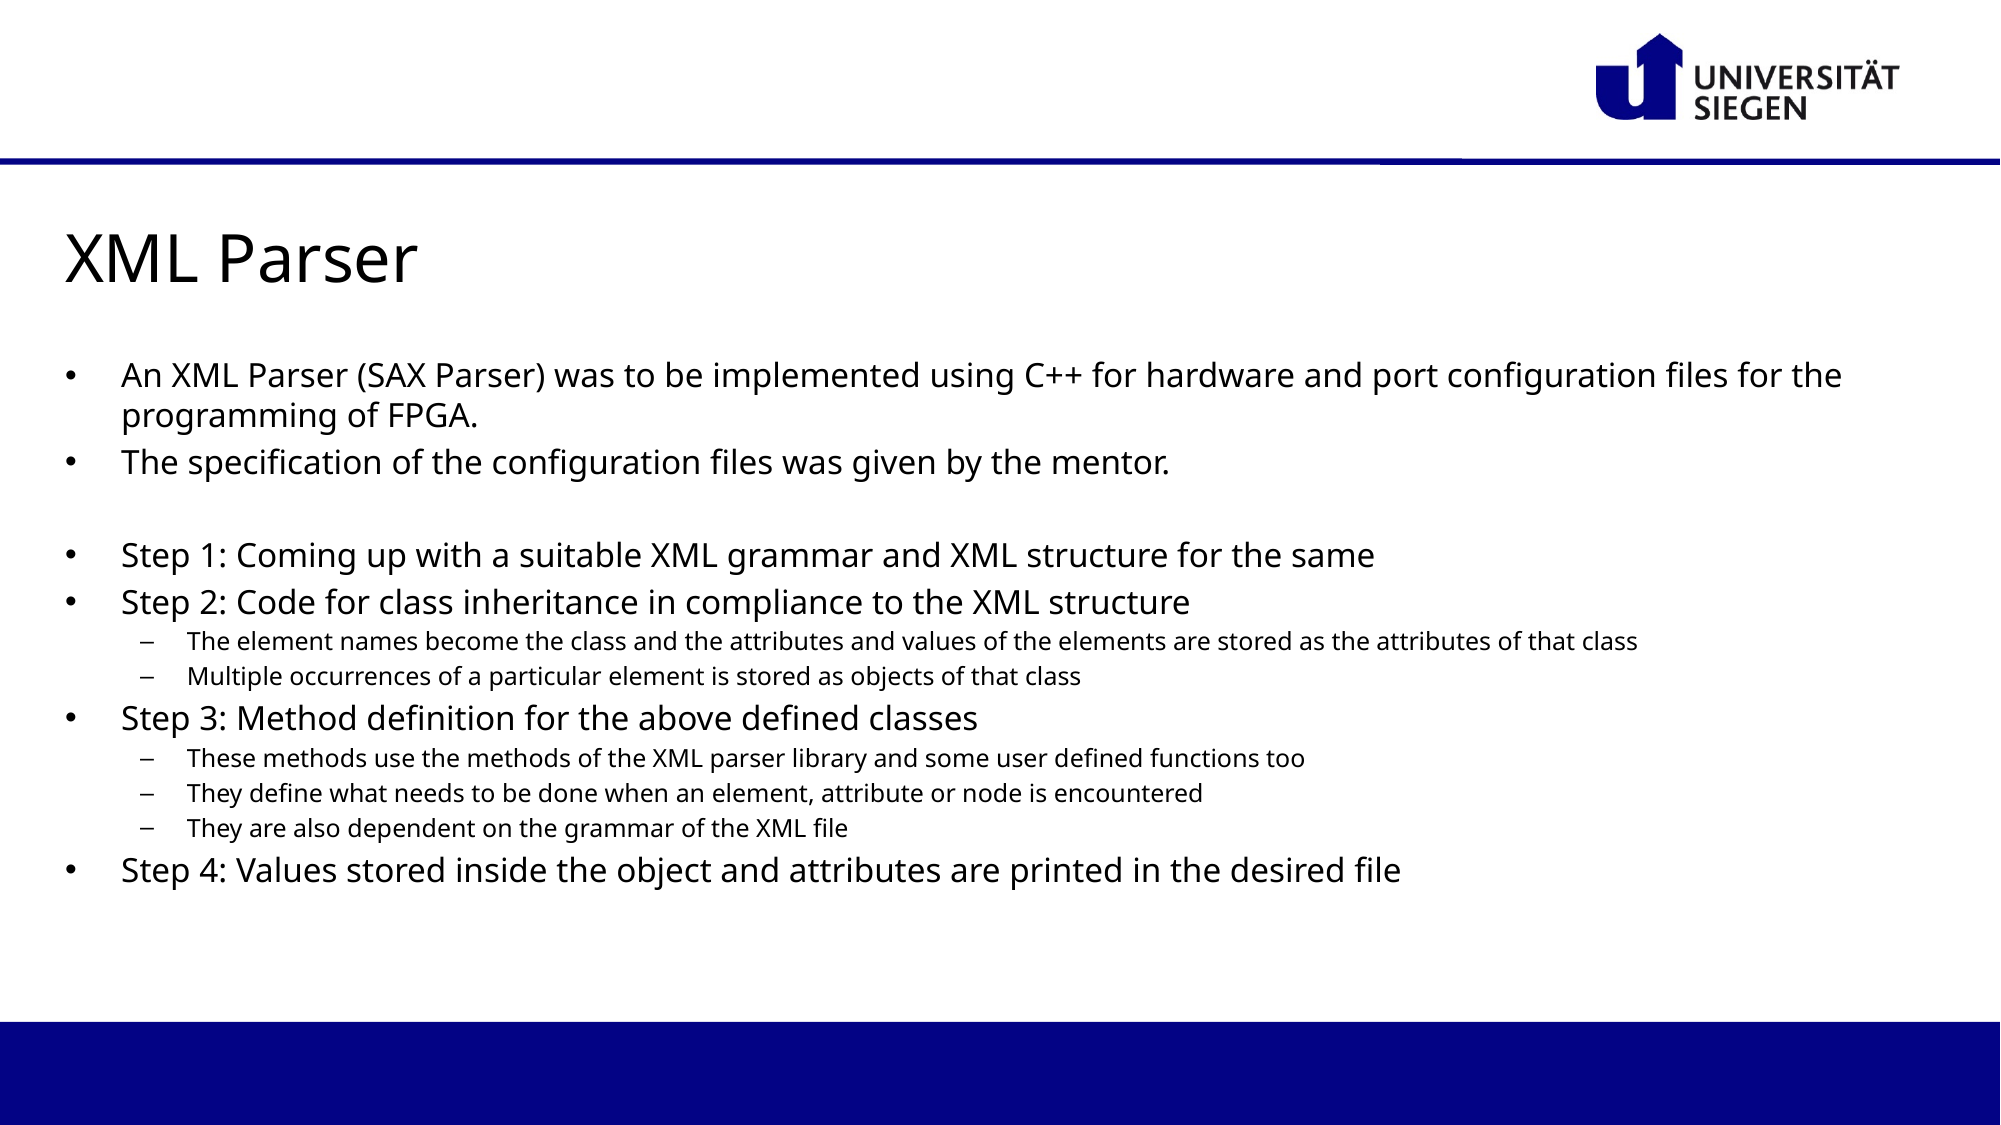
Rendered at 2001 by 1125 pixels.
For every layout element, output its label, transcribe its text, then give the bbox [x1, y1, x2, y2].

picture [1596, 33, 1900, 120]
list XML Parser An XML Parser (SAX Parser) was to be implemented using C++ for hardware and port configuration files for the programming of FPGA. The specification of the configuration files was given by the mentor. Step 1: Coming up with a suitable XML grammar and XML structure for the same Step 2: Code for class inheritance in compliance to the XML structure The element names become the class and the attributes and values of the elements are stored as the attributes of that class Multiple occurrences of a particular element is stored as objects of that class Step 3: Method definition for the above defined classes These methods use the methods of the XML parser library and some user defined functions too They define what needs to be done when an element, attribute or node is encountered They are also dependent on the grammar of the XML file Step 4: Values stored inside the object and attributes are printed in the desired file [50, 208, 1987, 1005]
